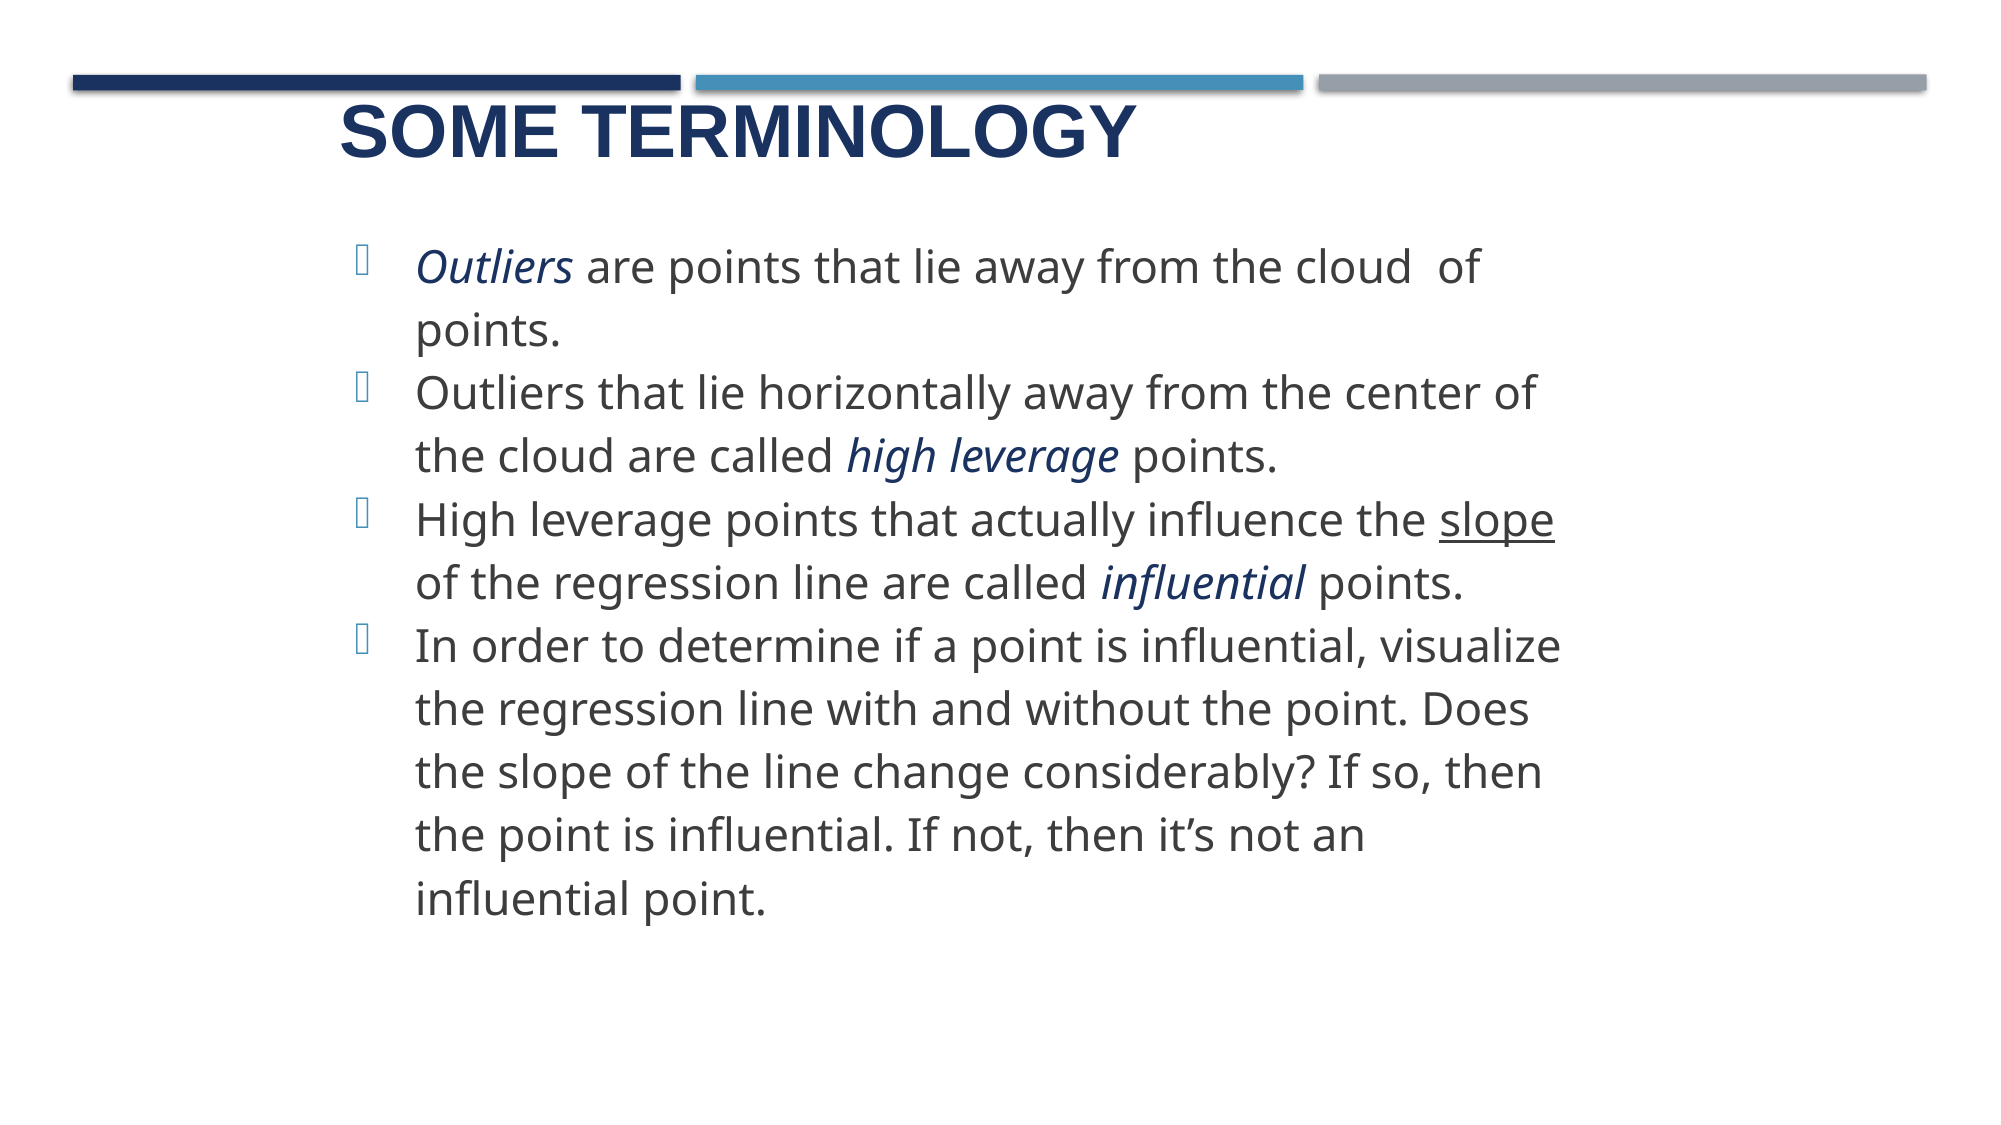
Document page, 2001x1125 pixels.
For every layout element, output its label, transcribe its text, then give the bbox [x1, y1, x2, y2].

title Some terminology [324, 0, 1675, 188]
list Outliers are points that lie away from the cloud of points. Outliers that lie horizontally away from the center of the cloud are called high leverage points. High leverage points that actually influence the slope of the regression line are called influential points. In order to determine if a point is influential, visualize the regression line with and without the point. Does the slope of the line change considerably? If so, then the point is influential. If not, then it’s not an influential point. [325, 214, 1609, 901]
